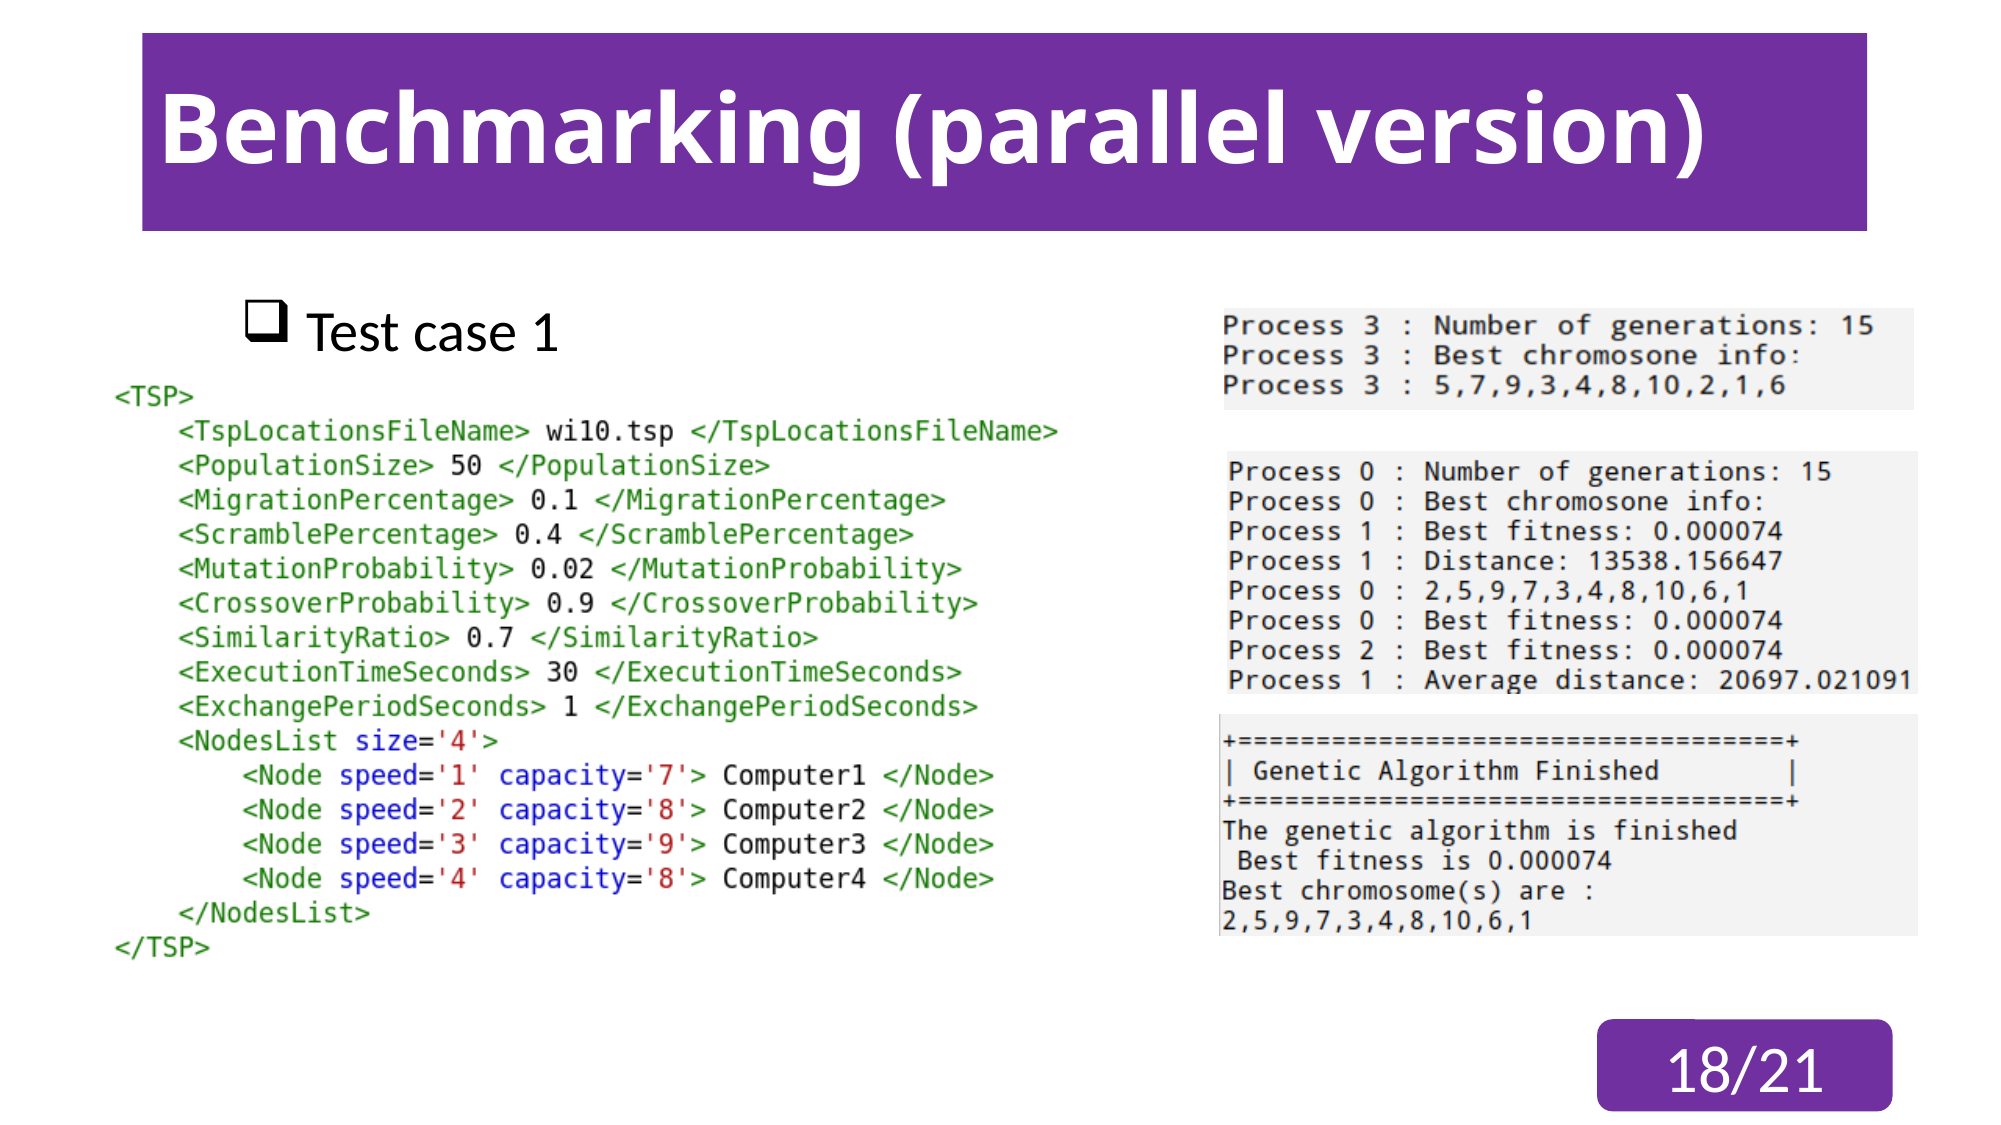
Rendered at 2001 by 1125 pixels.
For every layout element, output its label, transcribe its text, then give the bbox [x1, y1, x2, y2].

text_box 18/21 [1597, 1019, 1893, 1112]
picture [106, 372, 1142, 965]
text_box Test case 1 [225, 286, 1142, 371]
picture [1224, 307, 1914, 410]
picture [1227, 451, 1918, 694]
picture [1219, 714, 1918, 936]
title Benchmarking (parallel version) [142, 33, 1868, 231]
